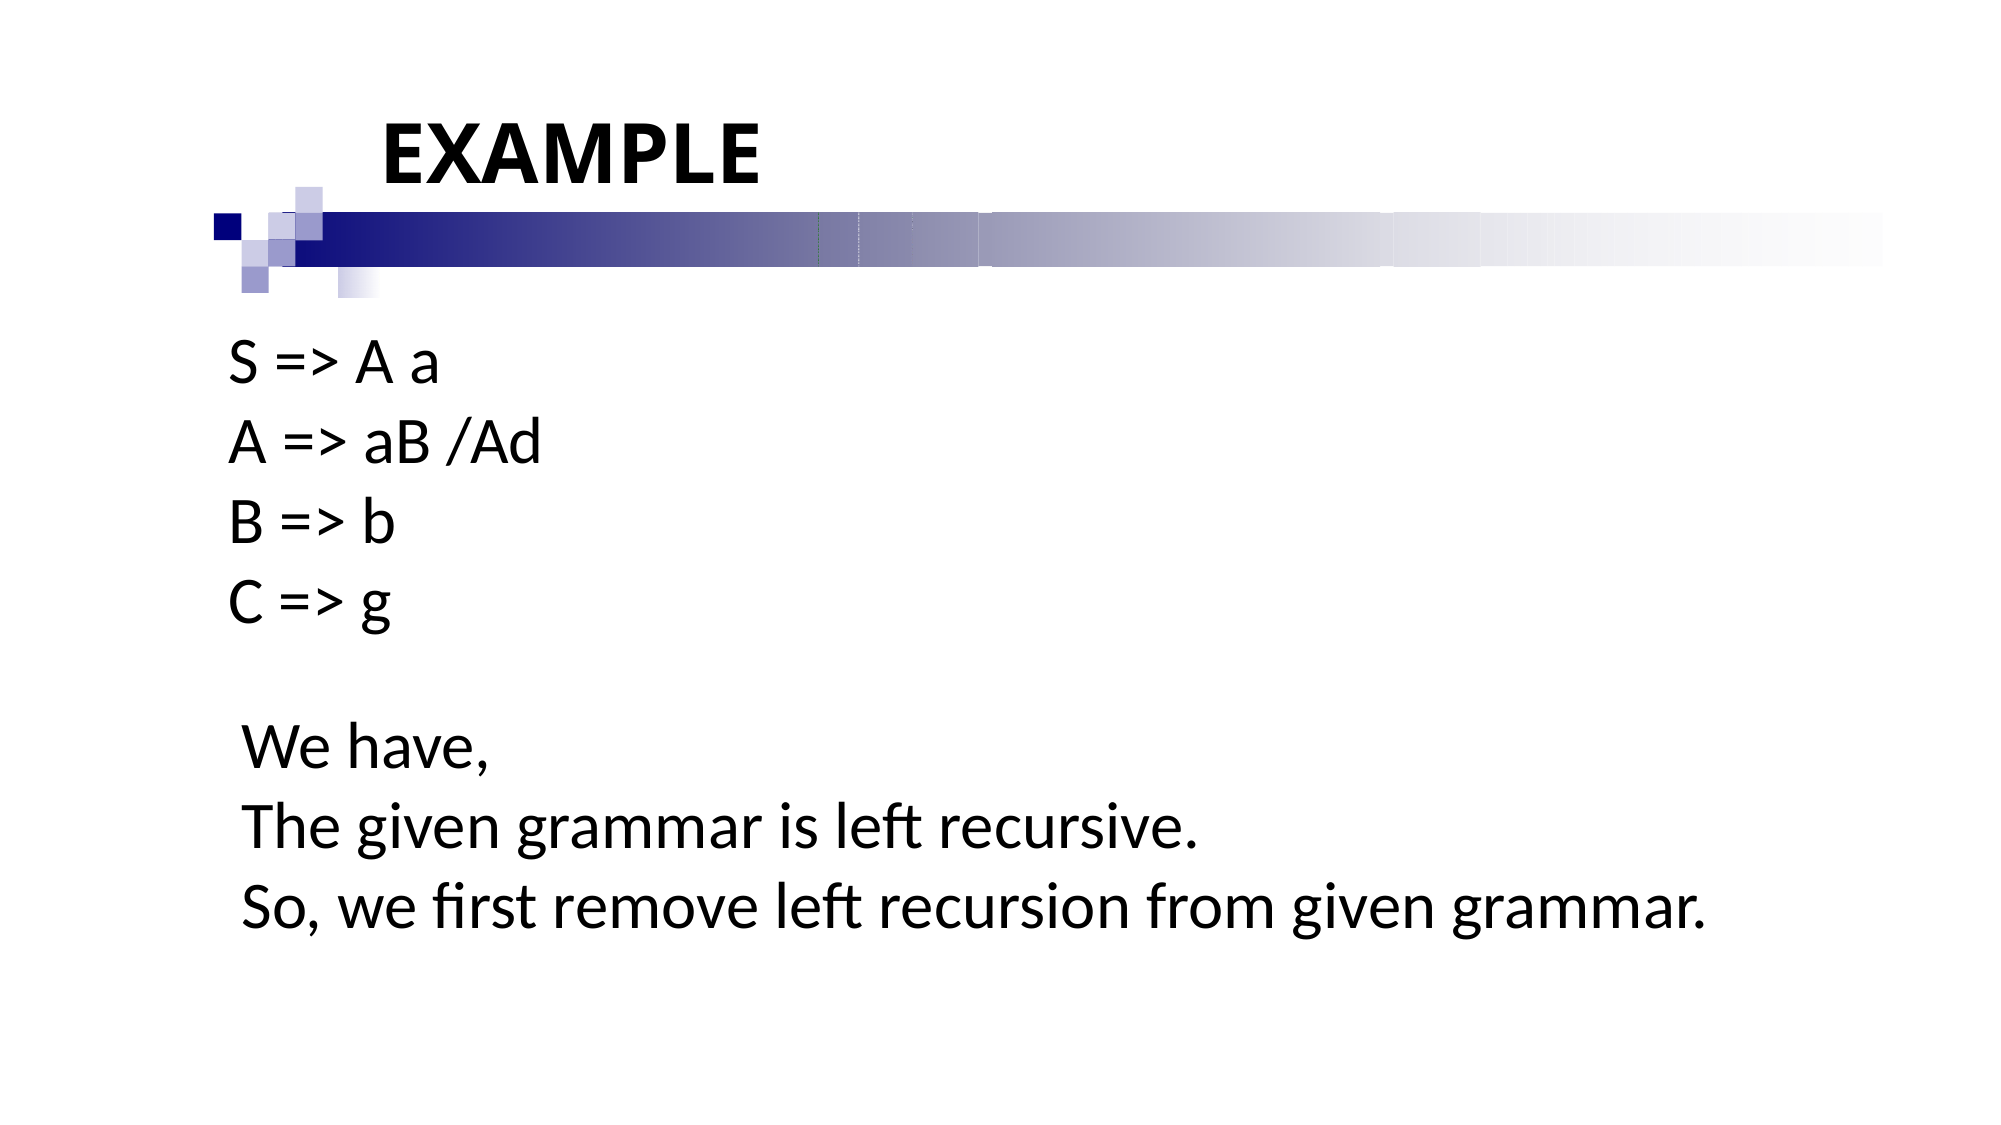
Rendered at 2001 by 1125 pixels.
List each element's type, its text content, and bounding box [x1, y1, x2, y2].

title EXAMPLE [120, 61, 1023, 251]
text_box S => A a A => aB /Ad B => b C => g [213, 309, 1849, 645]
text_box [338, 293, 380, 298]
text_box We have, The given grammar is left recursive. So, we first remove left recursion from given grammar. [226, 694, 1774, 949]
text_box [213, 186, 1883, 293]
